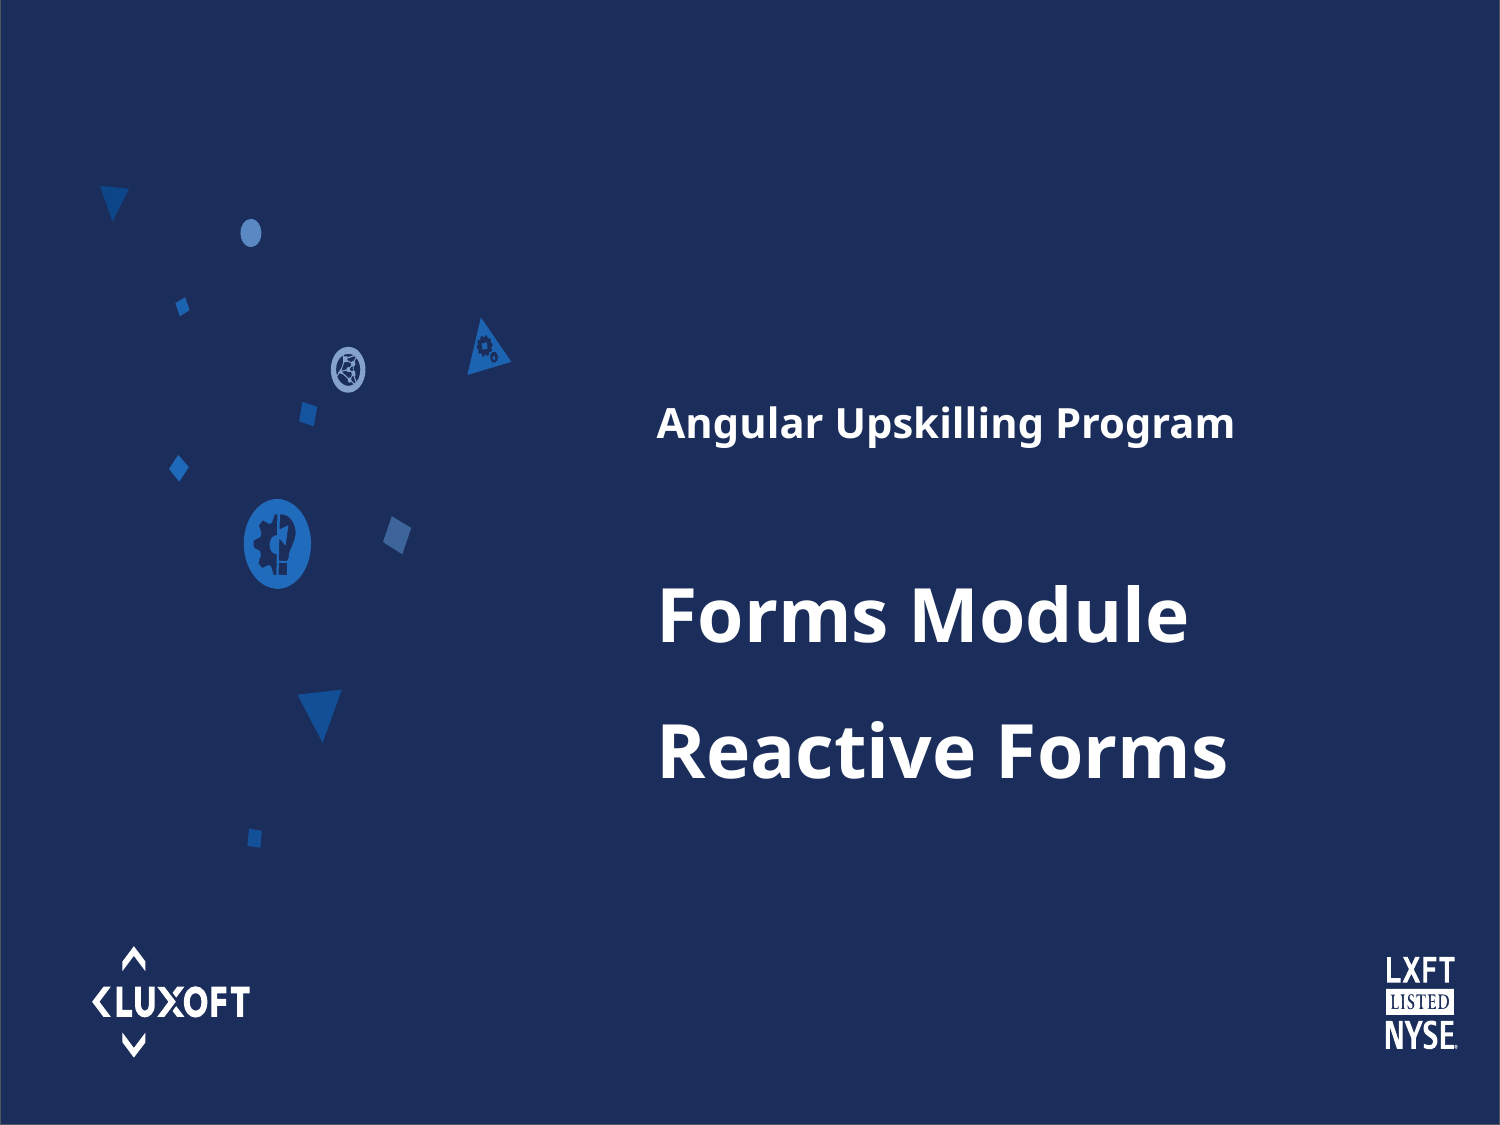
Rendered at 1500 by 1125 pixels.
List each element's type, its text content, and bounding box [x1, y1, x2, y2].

list Forms Module Reactive Forms [645, 535, 1458, 848]
title Angular Upskilling Program [645, 327, 1458, 517]
